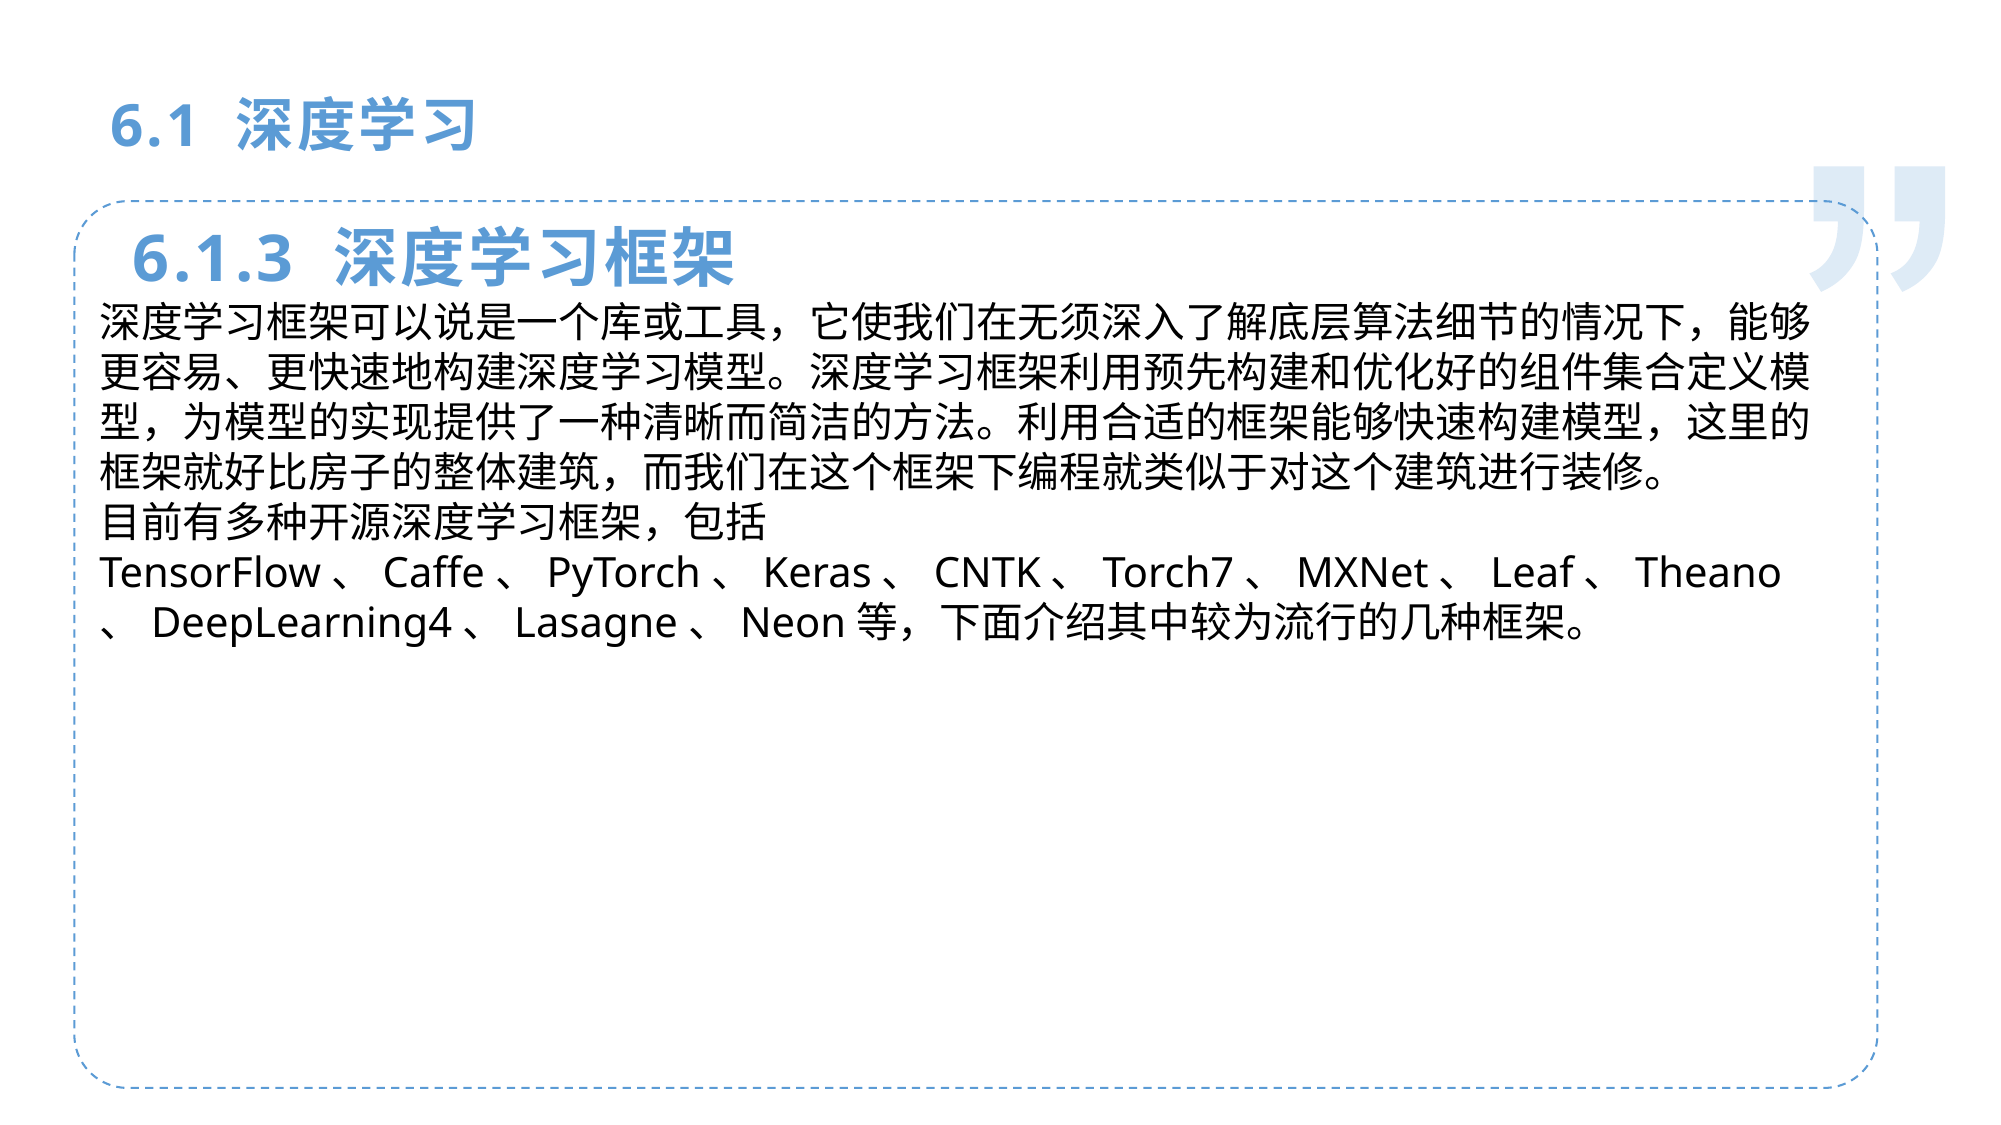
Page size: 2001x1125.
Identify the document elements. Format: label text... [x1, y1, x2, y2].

text_box 6.1 深度学习 [99, 78, 905, 167]
text_box [1813, 166, 1865, 216]
text_box 6.1.3 深度学习框架 [122, 189, 1789, 288]
text_box [1890, 166, 1946, 292]
text_box [73, 200, 1879, 1089]
text_box 深度学习框架可以说是一个库或工具，它使我们在无须深入了解底层算法细节的情况下，能够更容易、更快速地构建深度学习模型。深度学习框架利用预先构建和优化好的组件集合定义模型，为模型的实现提供了一种清晰而简洁的方法。利用合适的框架能够快速构建模型，这里的框架就好比房子的整体建筑，而我们在这个框架下编程就类似于对这个建筑进行装修。 目前有多种开源深度学习框架，包括TensorFlow、Caffe、PyTorch、Keras、CNTK、Torch7、MXNet、Leaf、Theano、DeepLearning4、Lasagne、Neon等，下面介绍其中较为流行的几种框架。 [84, 288, 1848, 894]
